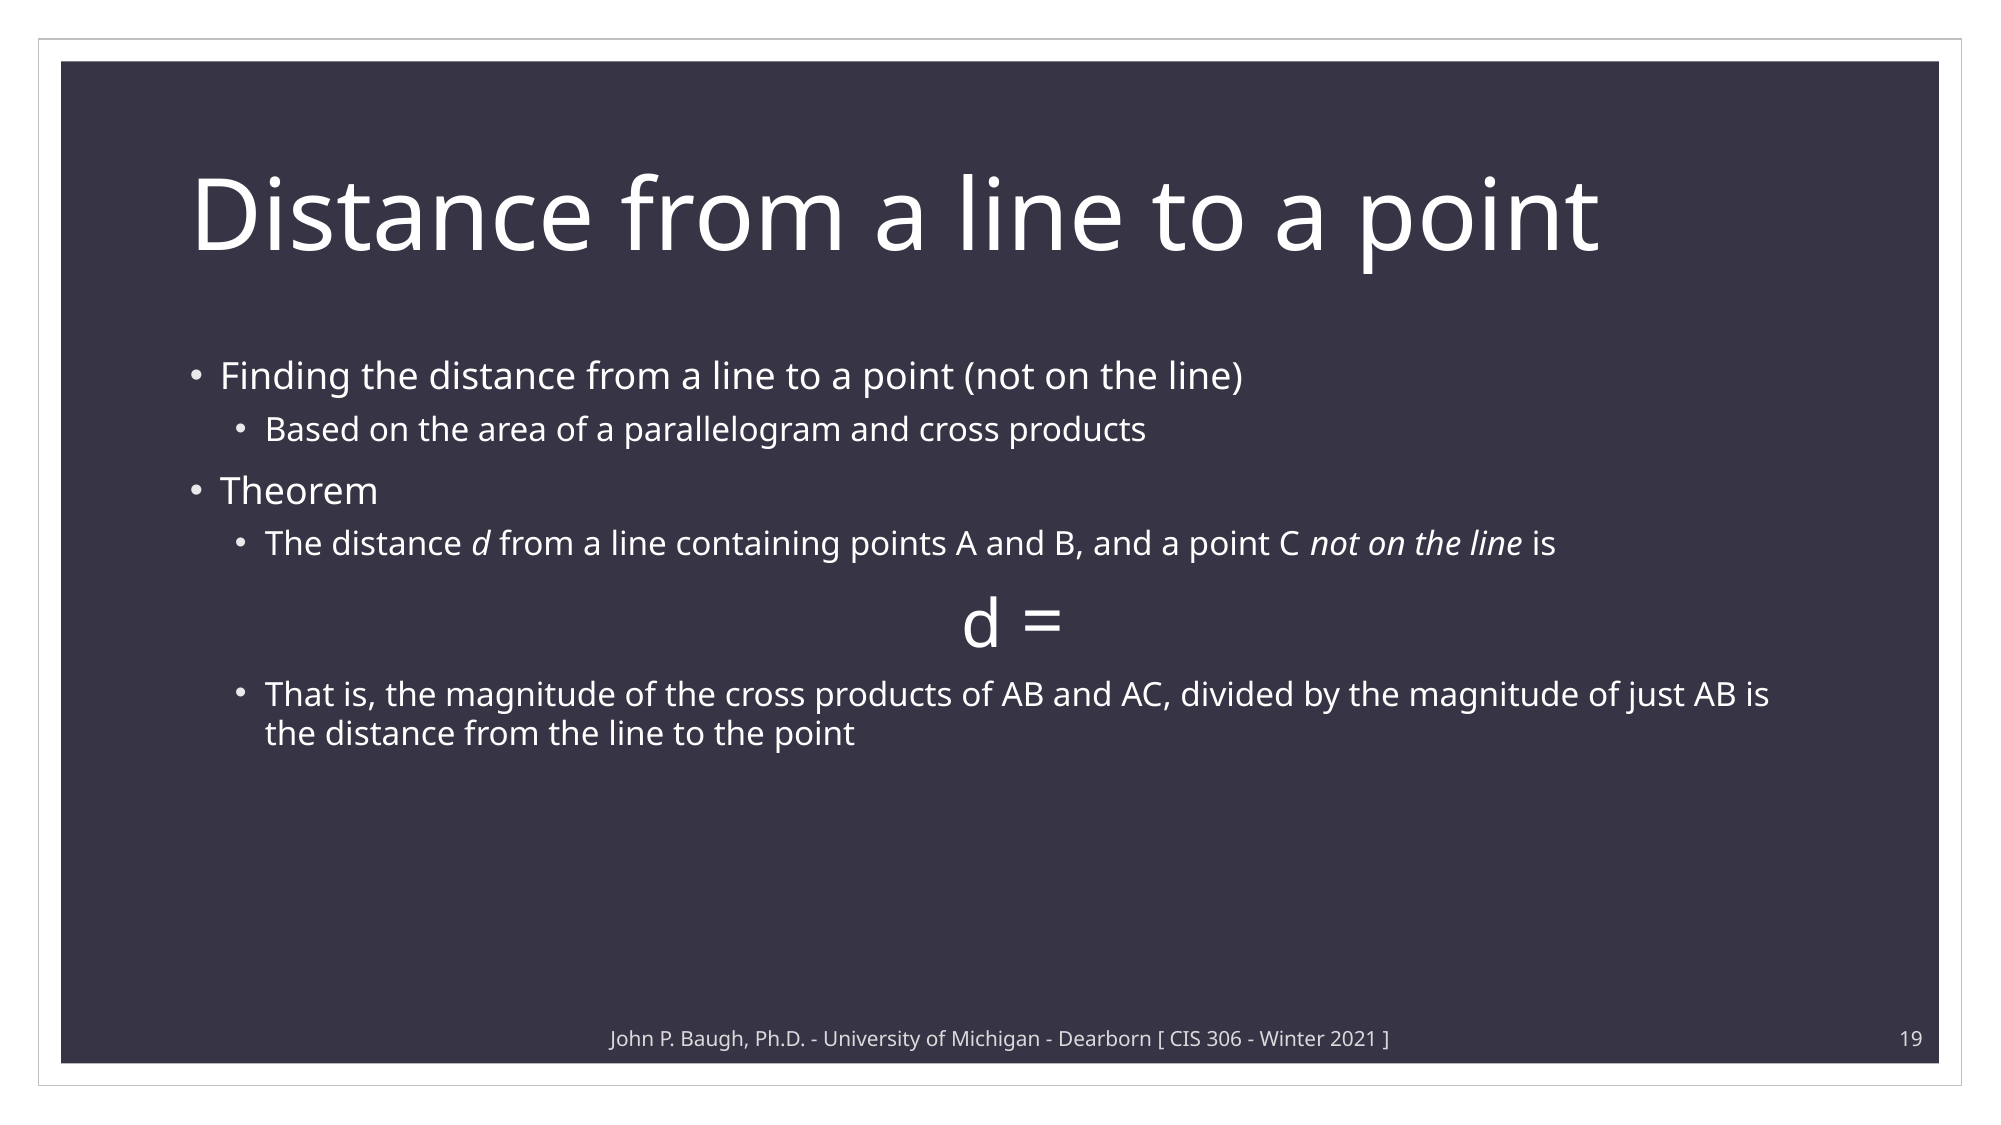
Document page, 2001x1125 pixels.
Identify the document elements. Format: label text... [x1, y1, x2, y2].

title Distance from a line to a point [174, 105, 1825, 331]
slide_number 19 [1697, 1019, 1938, 1062]
footer John P. Baugh, Ph.D. - University of Michigan - Dearborn [ CIS 306 - Winter 2021 ] [572, 1019, 1428, 1062]
